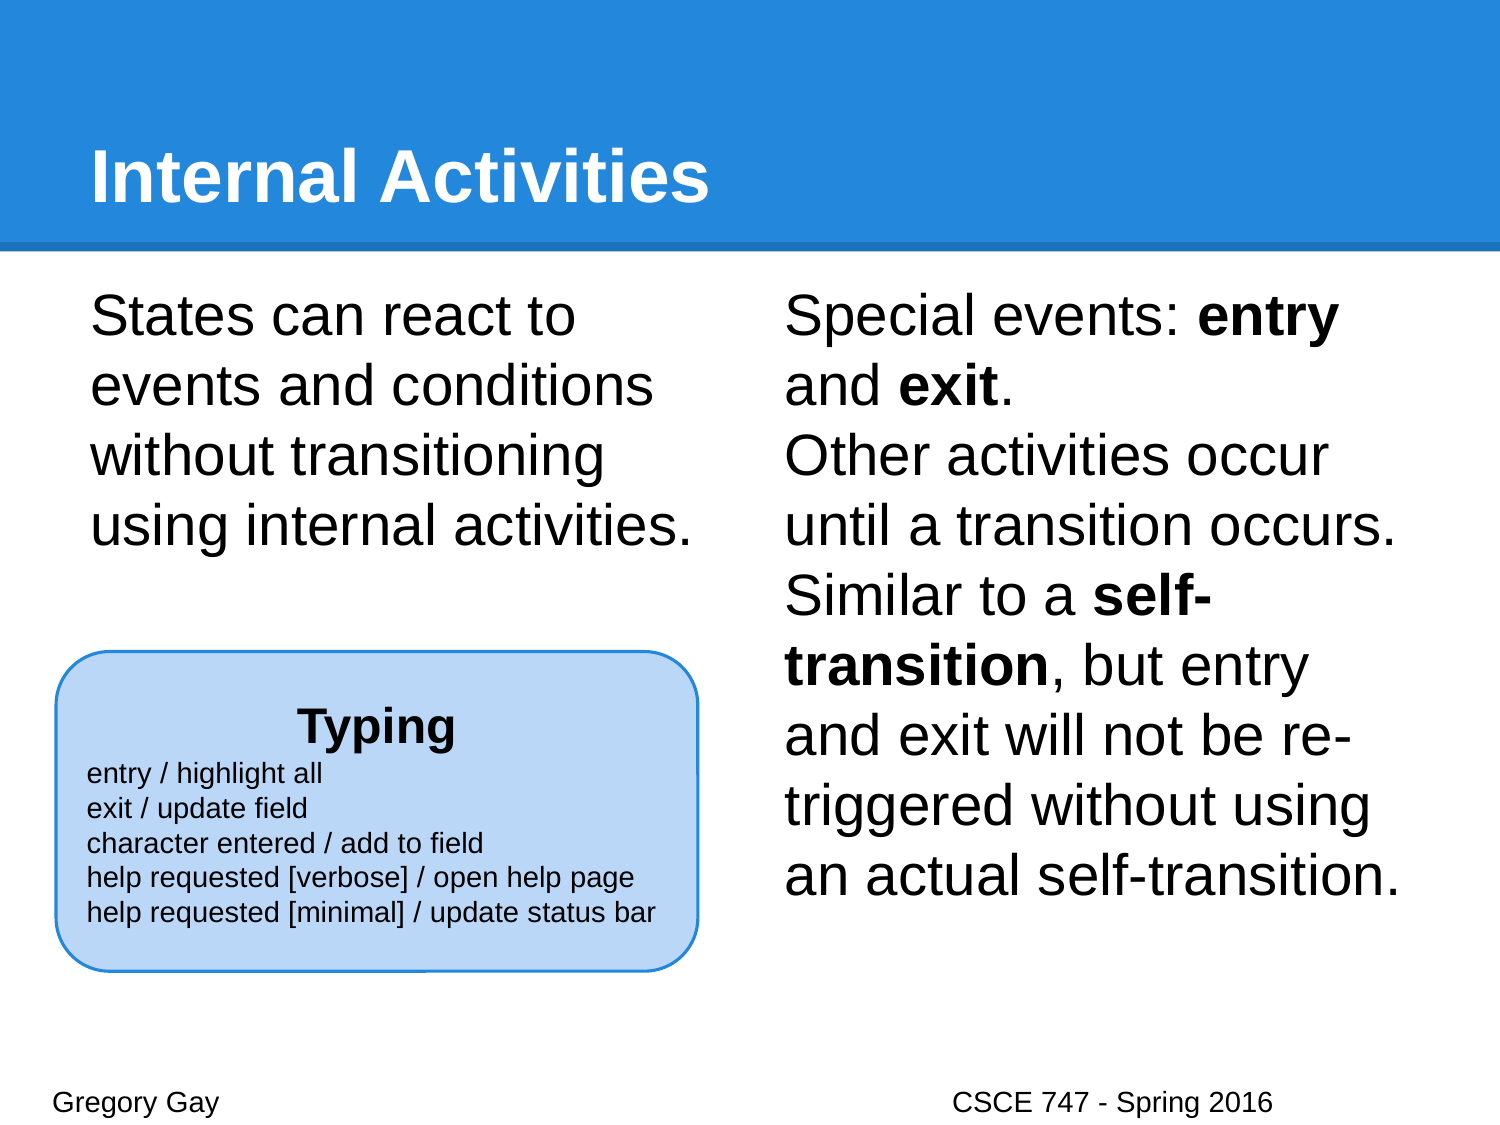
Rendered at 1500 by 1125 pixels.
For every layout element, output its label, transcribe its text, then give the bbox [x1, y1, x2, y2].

text_box Gregory Gay CSCE 747 - Spring 2016 34 [37, 1068, 1463, 1114]
title Internal Activities [75, 45, 1425, 233]
list States can react to events and conditions without transitioning using internal activities. [75, 262, 731, 464]
text_box Typing entry / highlight all exit / update field character entered / add to field help requested [verbose] / open help page help requested [minimal] / update status bar [56, 651, 698, 972]
list Special events: entry and exit. Other activities occur until a transition occurs. Similar to a self-transition, but entry and exit will not be re-triggered without using an actual self-transition. [769, 262, 1425, 1068]
